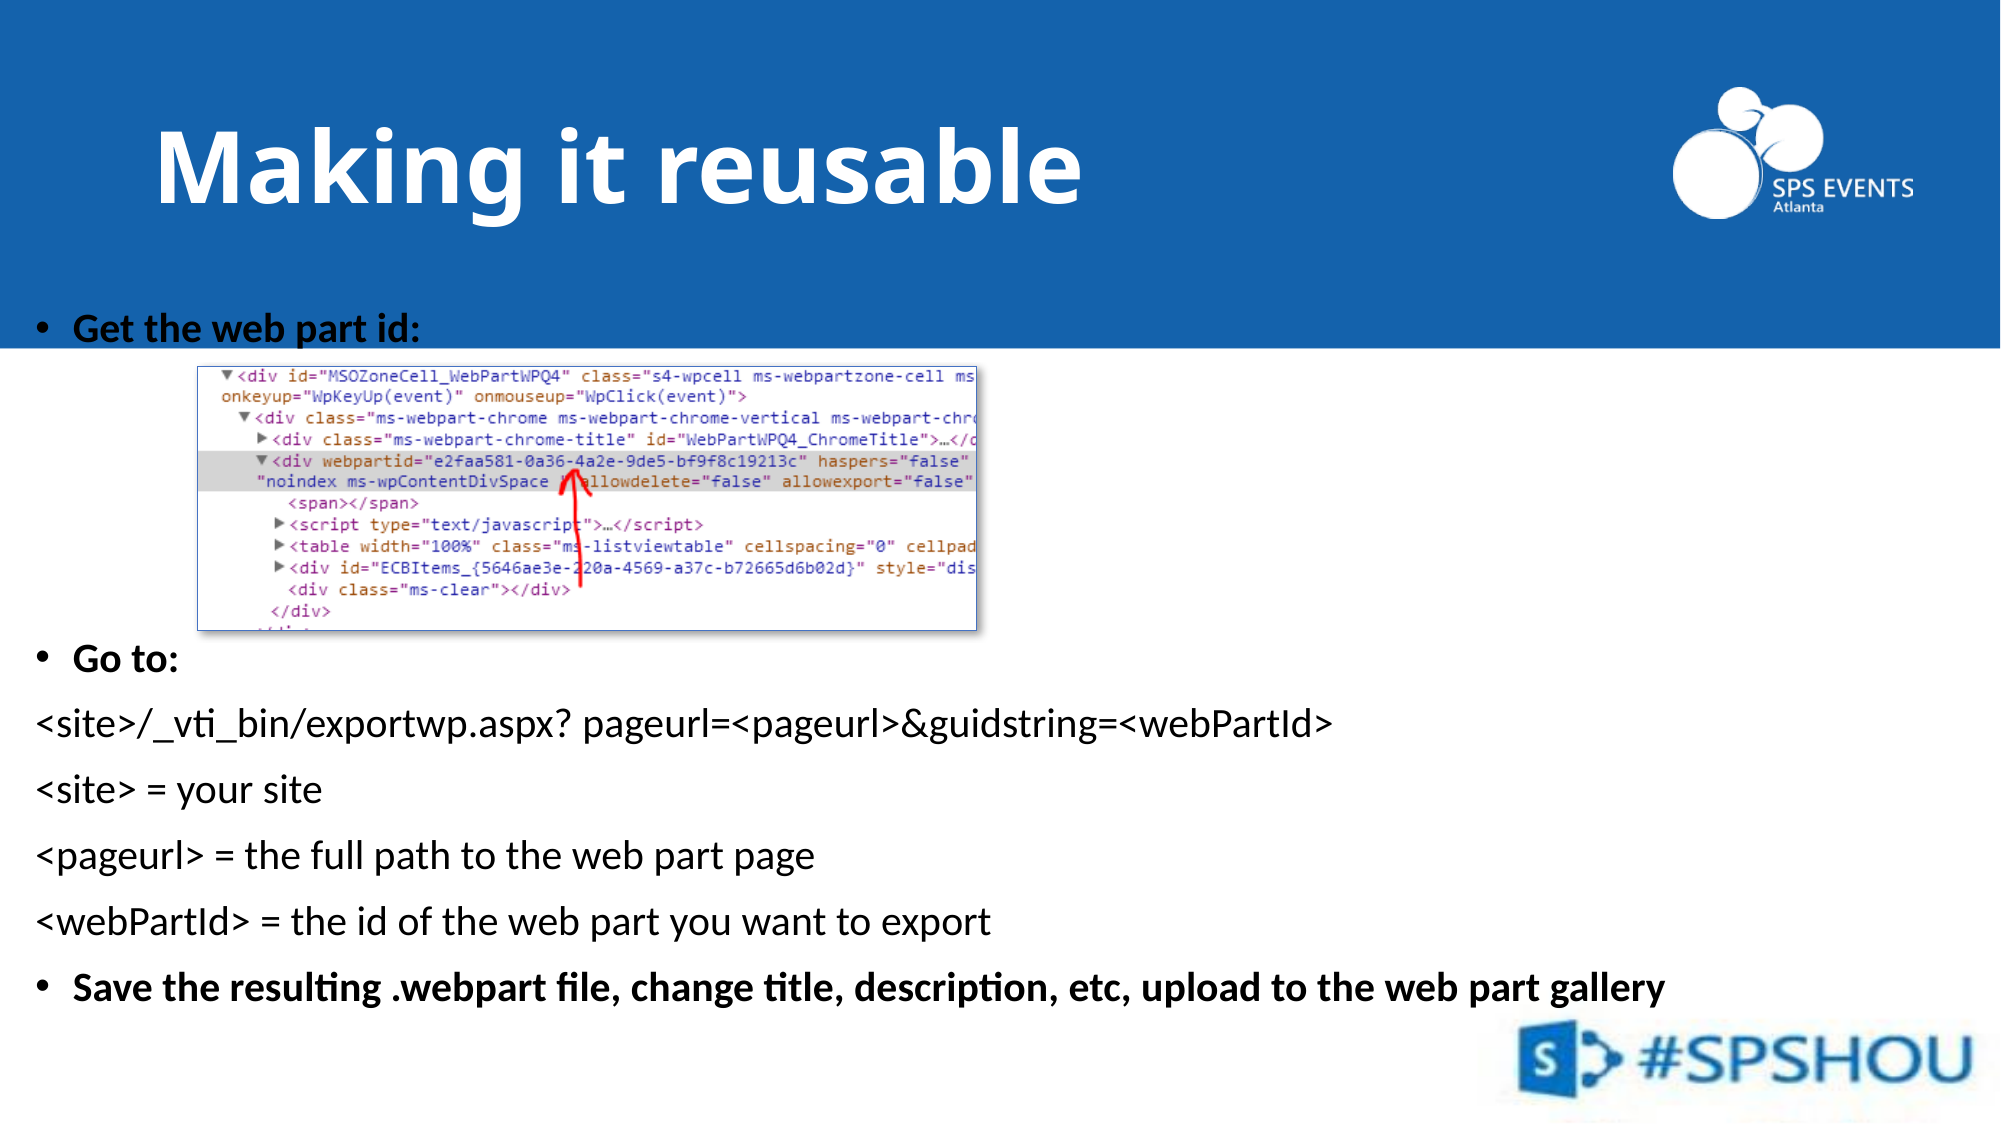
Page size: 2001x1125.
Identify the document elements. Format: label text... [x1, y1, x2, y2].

picture [0, 0, 2001, 1125]
title Making it reusable [137, 62, 1863, 280]
list Get the web part id: Go to: <site>/_vti_bin/exportwp.aspx? pageurl=<pageurl>&guidstring=<webPartId> <site> = your site <pageurl> = the full path to the web part page <webPartId> = the id of the web part you want to export Save the resulting .webpart file, change title, description, etc, upload to the web part gallery [20, 299, 1746, 1014]
